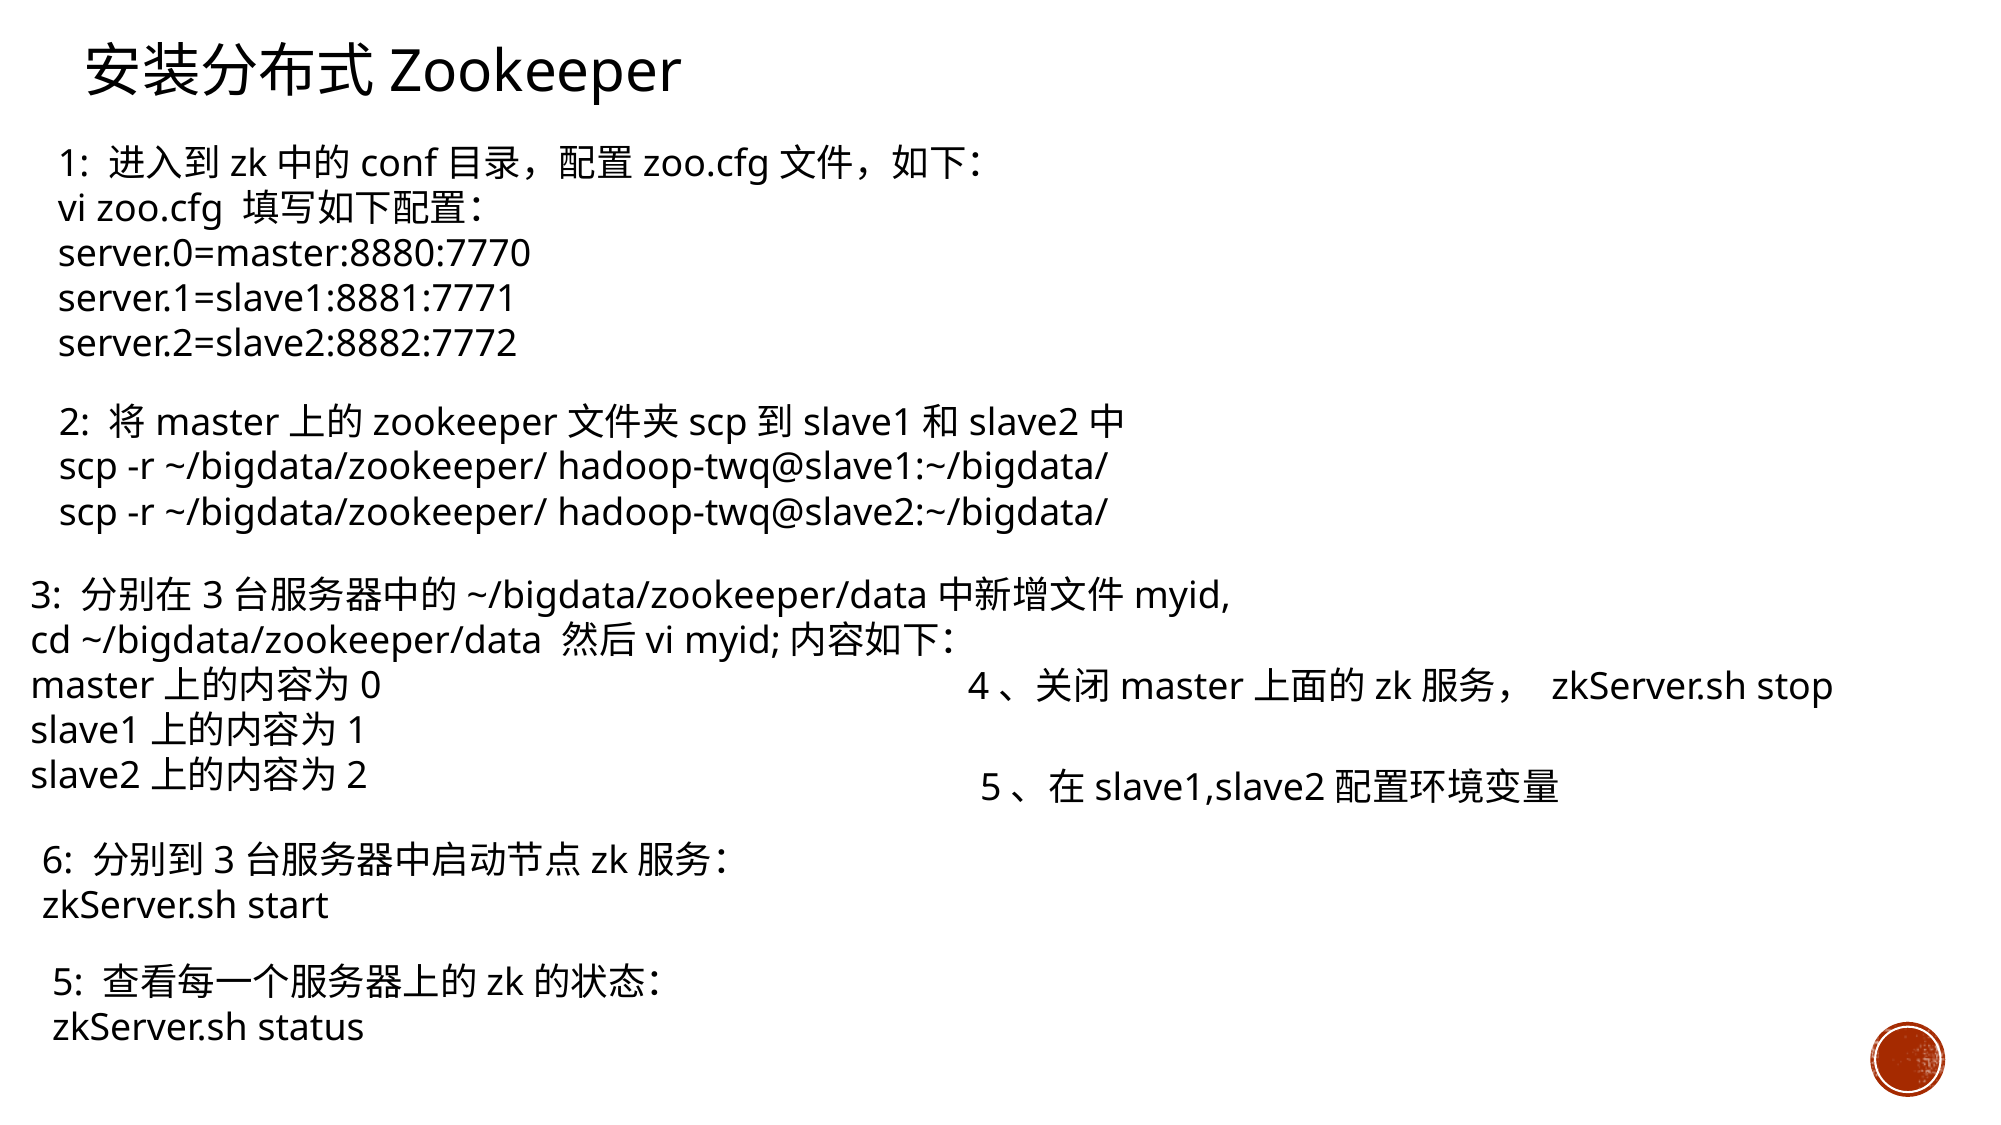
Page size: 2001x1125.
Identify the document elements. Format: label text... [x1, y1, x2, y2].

text_box 安装分布式Zookeeper [69, 25, 697, 111]
text_box 1: 进入到zk中的conf目录，配置zoo.cfg文件，如下： vi zoo.cfg 填写如下配置： server.0=master:8880:7770 server.1=slave1:8881:7771 server.2=slave2:8882:7772 [43, 131, 1124, 372]
text_box 3: 分别在3台服务器中的~/bigdata/zookeeper/data中新增文件myid, cd ~/bigdata/zookeeper/data 然后vi myid;内容如下： master上的内容为0 slave1上的内容为1 slave2上的内容为2 [15, 564, 1246, 804]
text_box 2: 将master上的zookeeper文件夹scp到slave1和slave2中 scp -r ~/bigdata/zookeeper/ hadoop-twq@slave1:~/bigdata/ scp -r ~/bigdata/zookeeper/ hadoop-twq@slave2:~/bigdata/ [43, 390, 1141, 540]
text_box 6: 分别到3台服务器中启动节点zk服务： zkServer.sh start [27, 828, 765, 934]
text_box 4、关闭master上面的zk服务， zkServer.sh stop [953, 654, 1849, 715]
text_box 5: 查看每一个服务器上的zk的状态： zkServer.sh status [37, 950, 698, 1056]
text_box 5、在slave1,slave2配置环境变量 [965, 755, 1575, 816]
